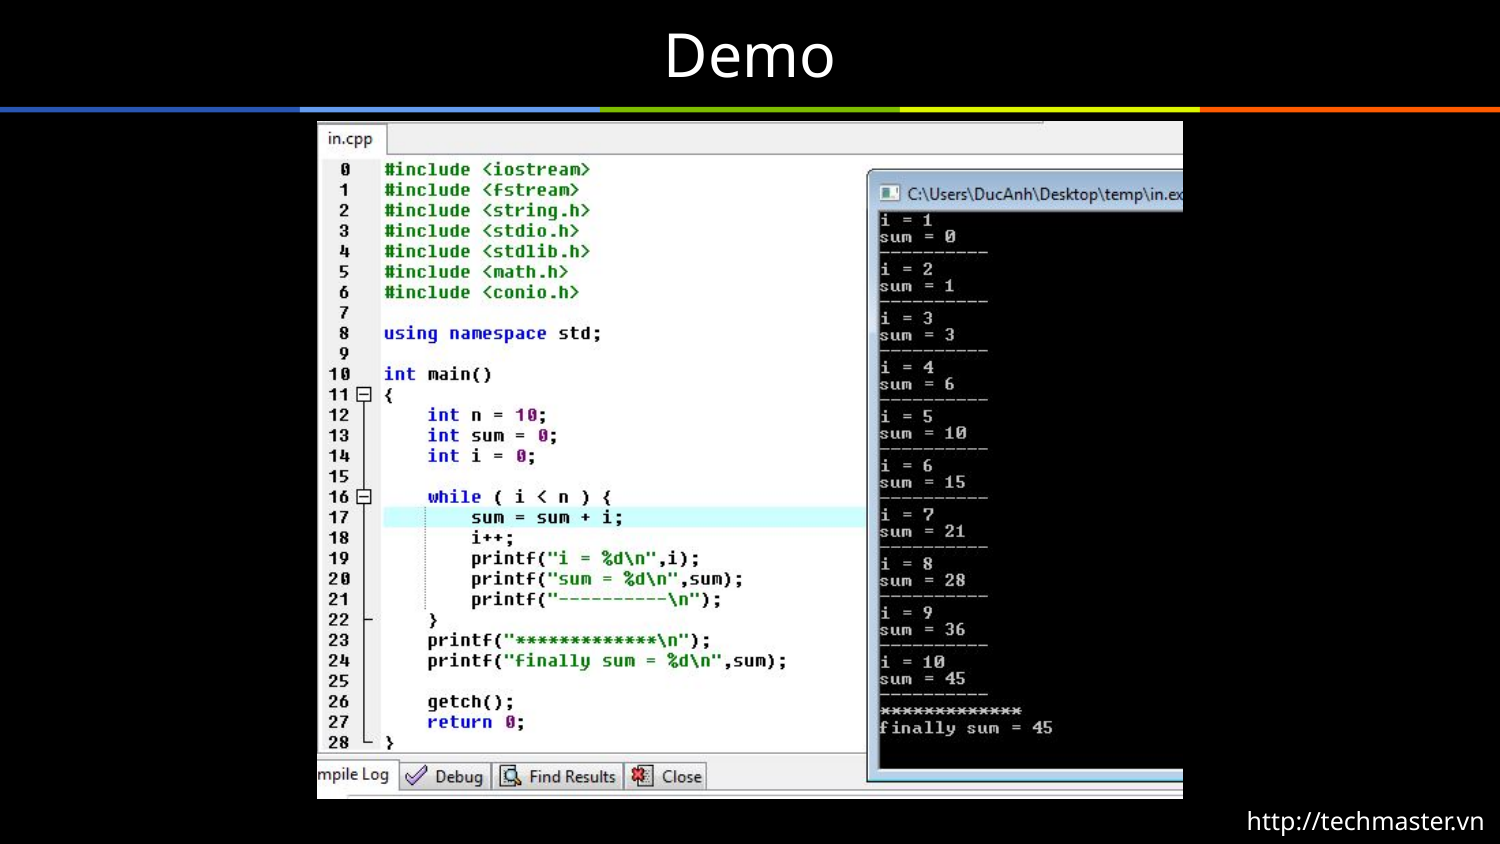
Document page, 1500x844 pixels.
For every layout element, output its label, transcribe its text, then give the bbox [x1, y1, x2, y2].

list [317, 121, 1183, 799]
title Demo [37, 9, 1463, 98]
